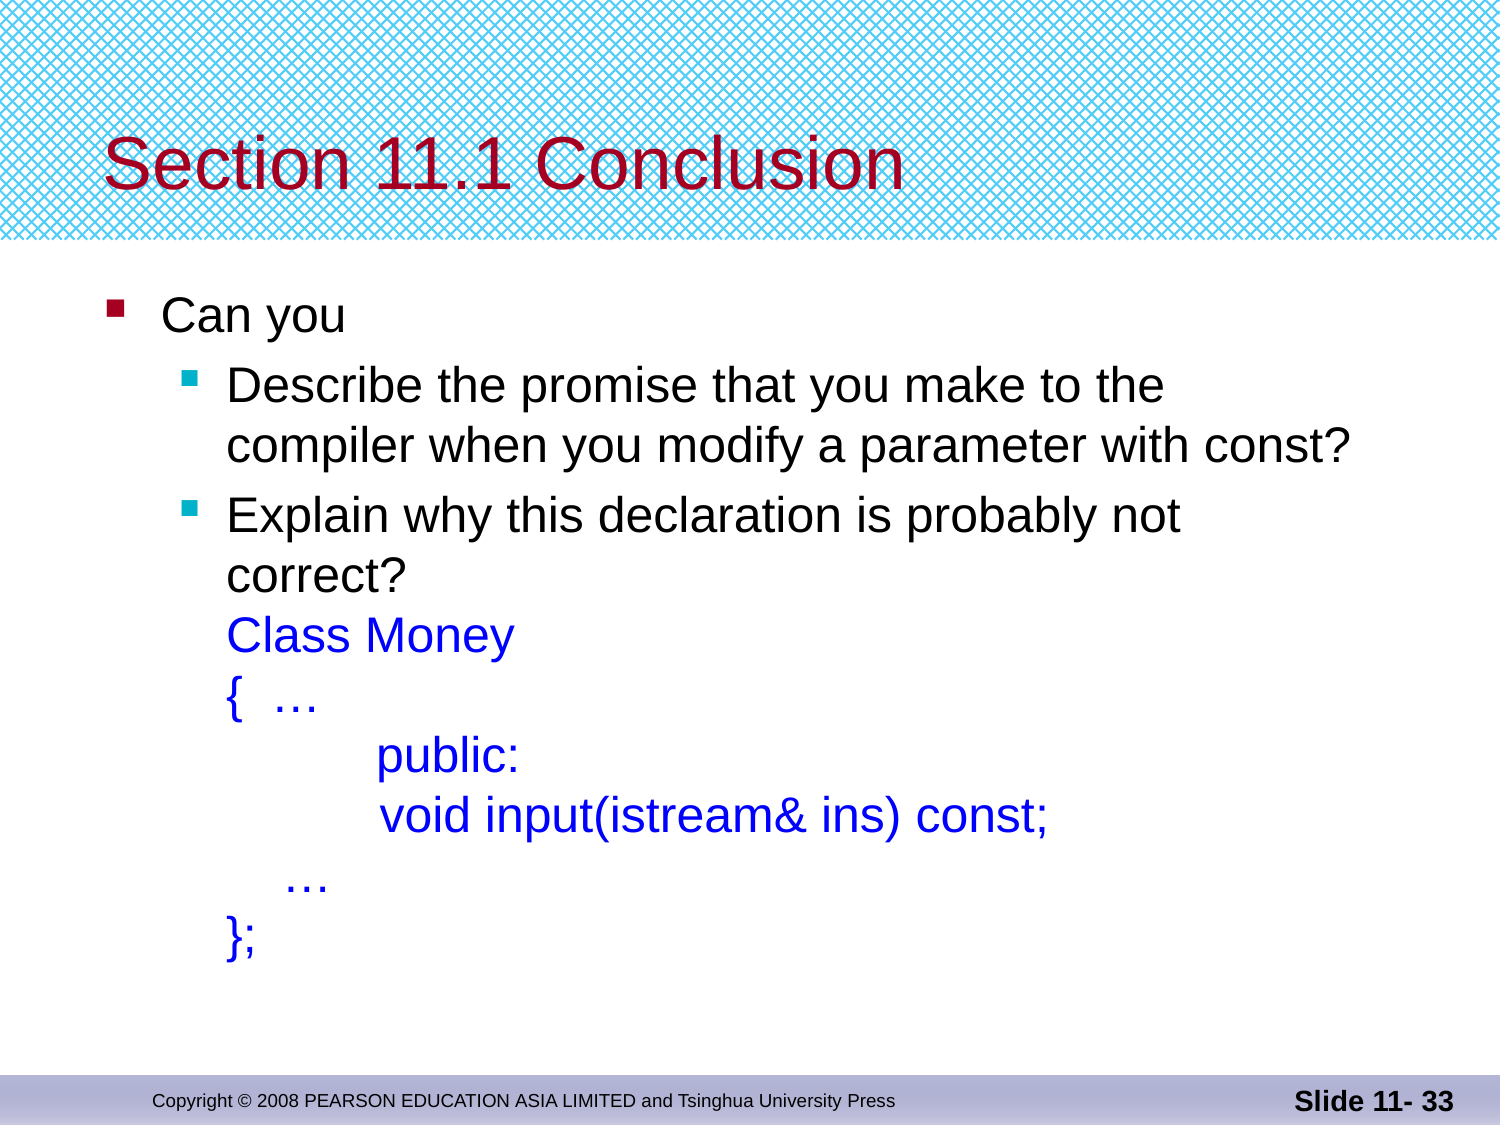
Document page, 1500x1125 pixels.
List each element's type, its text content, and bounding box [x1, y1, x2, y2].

list Can you Describe the promise that you make to the compiler when you modify a parameter with const? Explain why this declaration is probably not correct? Class Money { … public: void input(istream& ins) const; … }; [89, 275, 1450, 1025]
slide_number Slide 11- 33 [1156, 1050, 1469, 1125]
title Section 11.1 Conclusion [87, 49, 1450, 213]
